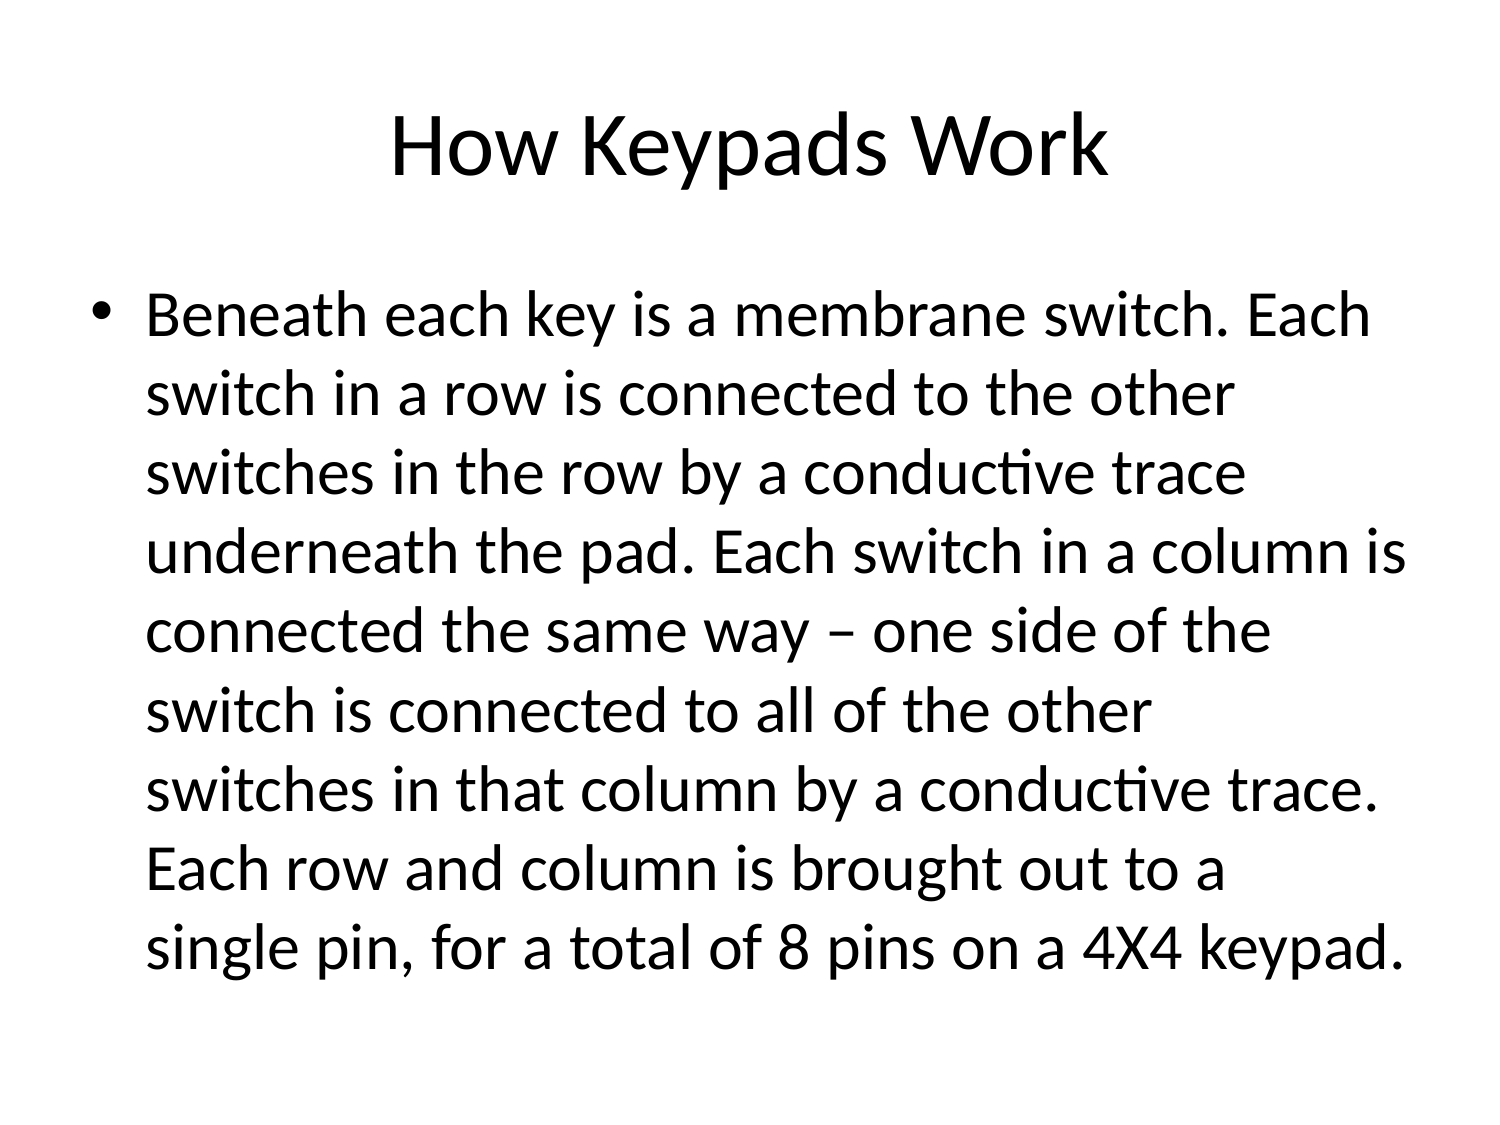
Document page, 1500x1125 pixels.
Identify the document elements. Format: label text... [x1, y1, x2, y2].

list Beneath each key is a membrane switch. Each switch in a row is connected to the other switches in the row by a conductive trace underneath the pad. Each switch in a column is connected the same way – one side of the switch is connected to all of the other switches in that column by a conductive trace. Each row and column is brought out to a single pin, for a total of 8 pins on a 4X4 keypad. [75, 262, 1425, 1005]
title How Keypads Work [75, 45, 1425, 233]
